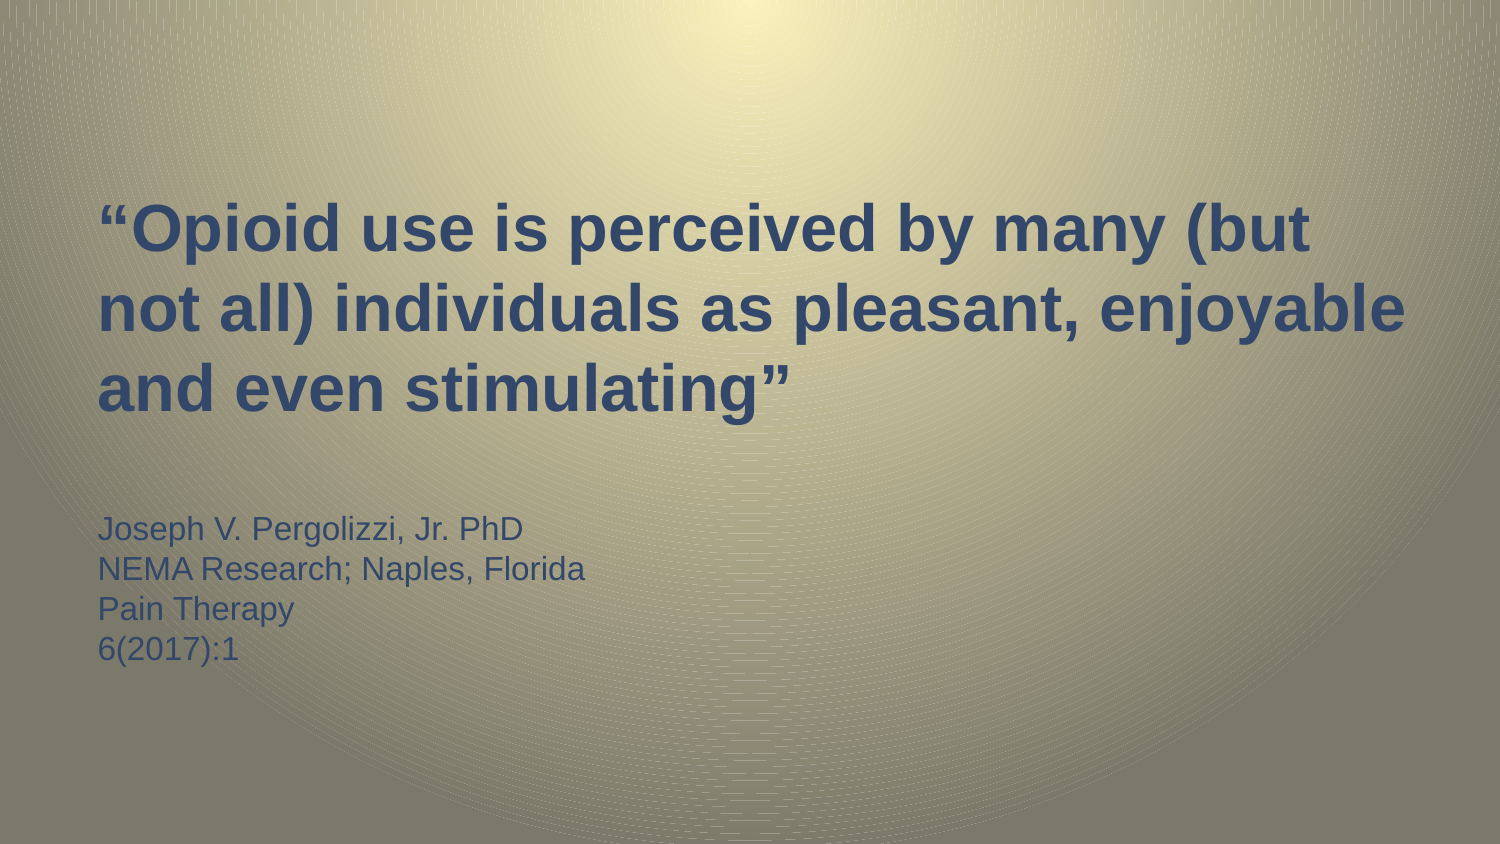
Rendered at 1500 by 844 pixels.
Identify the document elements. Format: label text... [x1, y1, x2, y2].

title “Opioid use is perceived by many (but not all) individuals as pleasant, enjoyable and even stimulating” Joseph V. Pergolizzi, Jr. PhD NEMA Research; Naples, Florida Pain Therapy 6(2017):1 [82, 50, 1433, 801]
